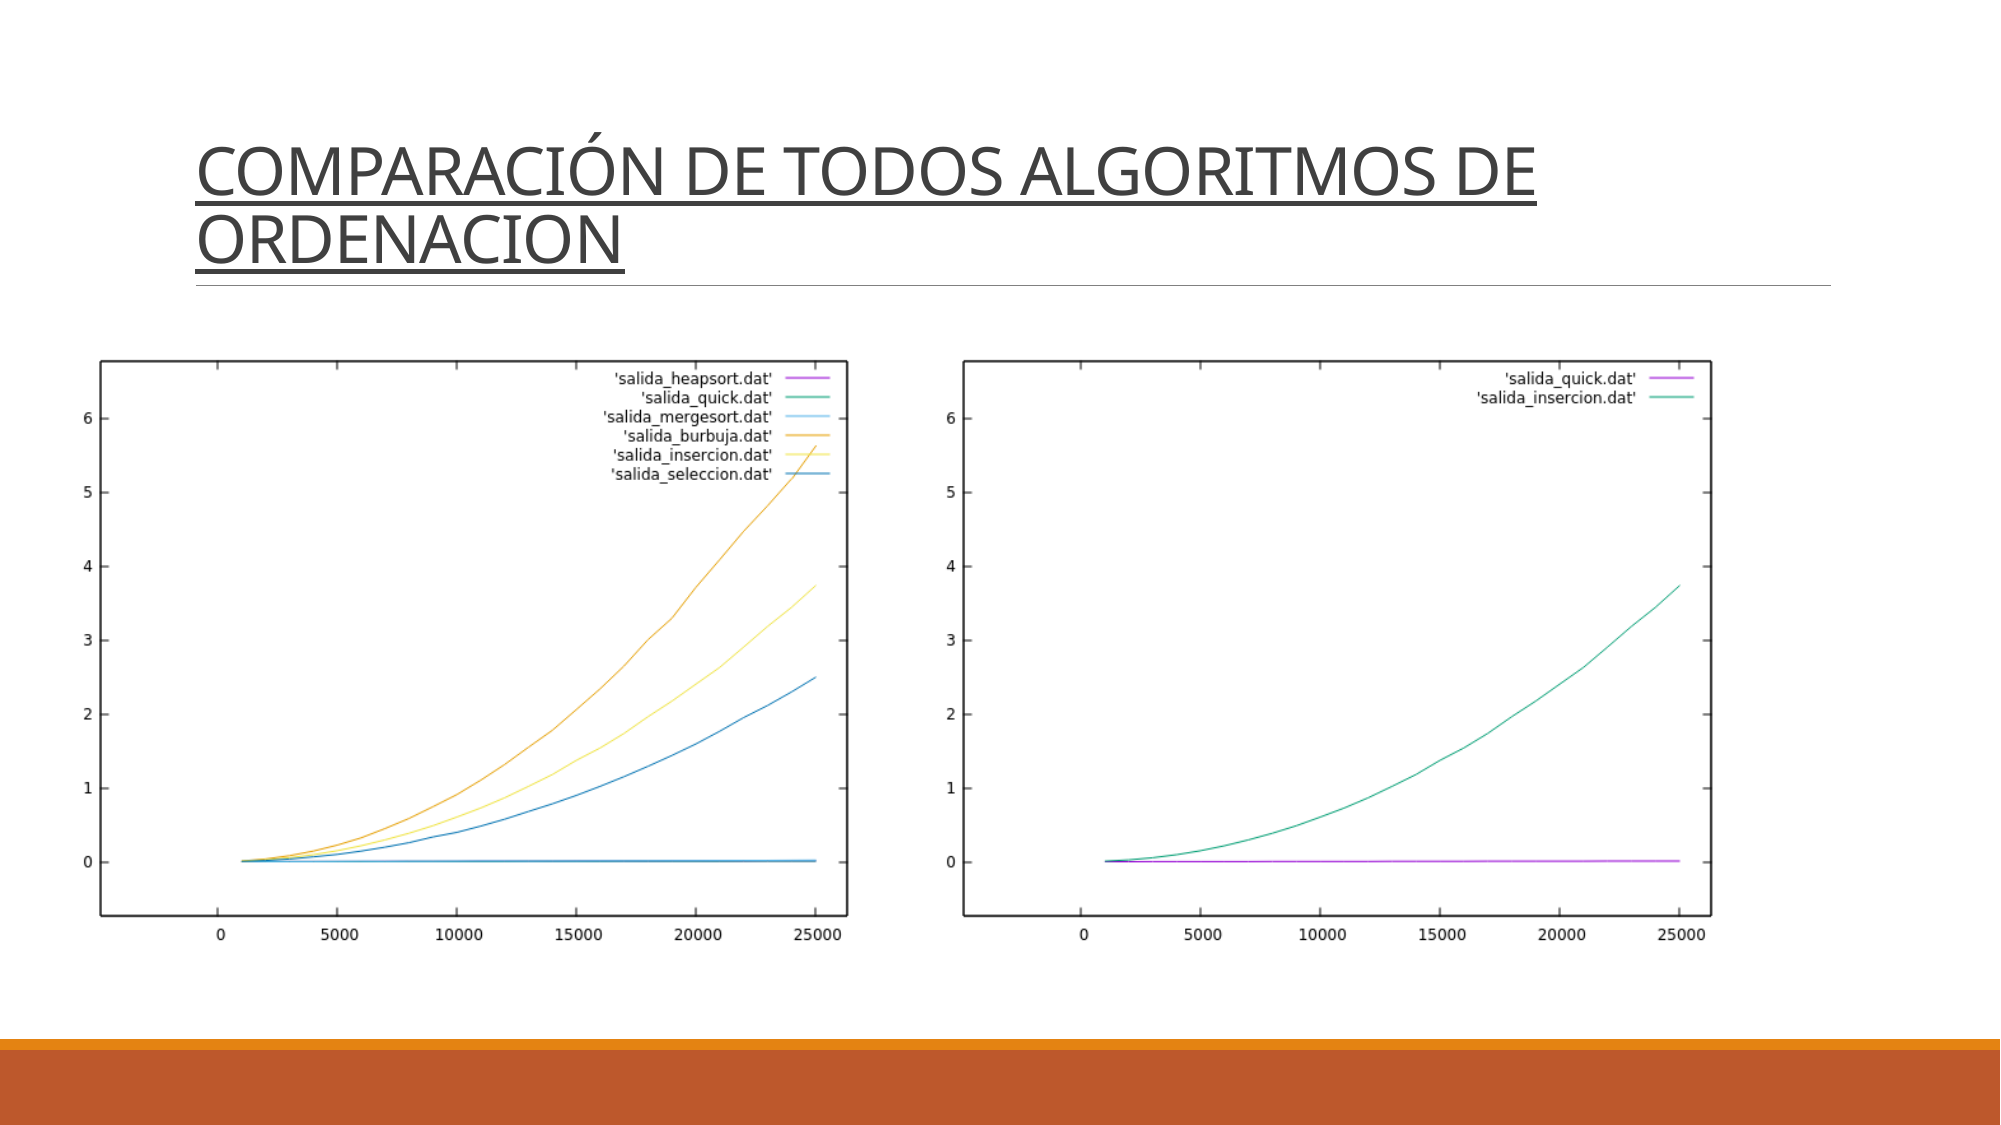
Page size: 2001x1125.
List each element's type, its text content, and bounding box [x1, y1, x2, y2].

picture [60, 341, 874, 954]
picture [922, 341, 1739, 954]
title COMPARACIÓN DE TODOS ALGORITMOS DE ORDENACION [180, 47, 1830, 285]
